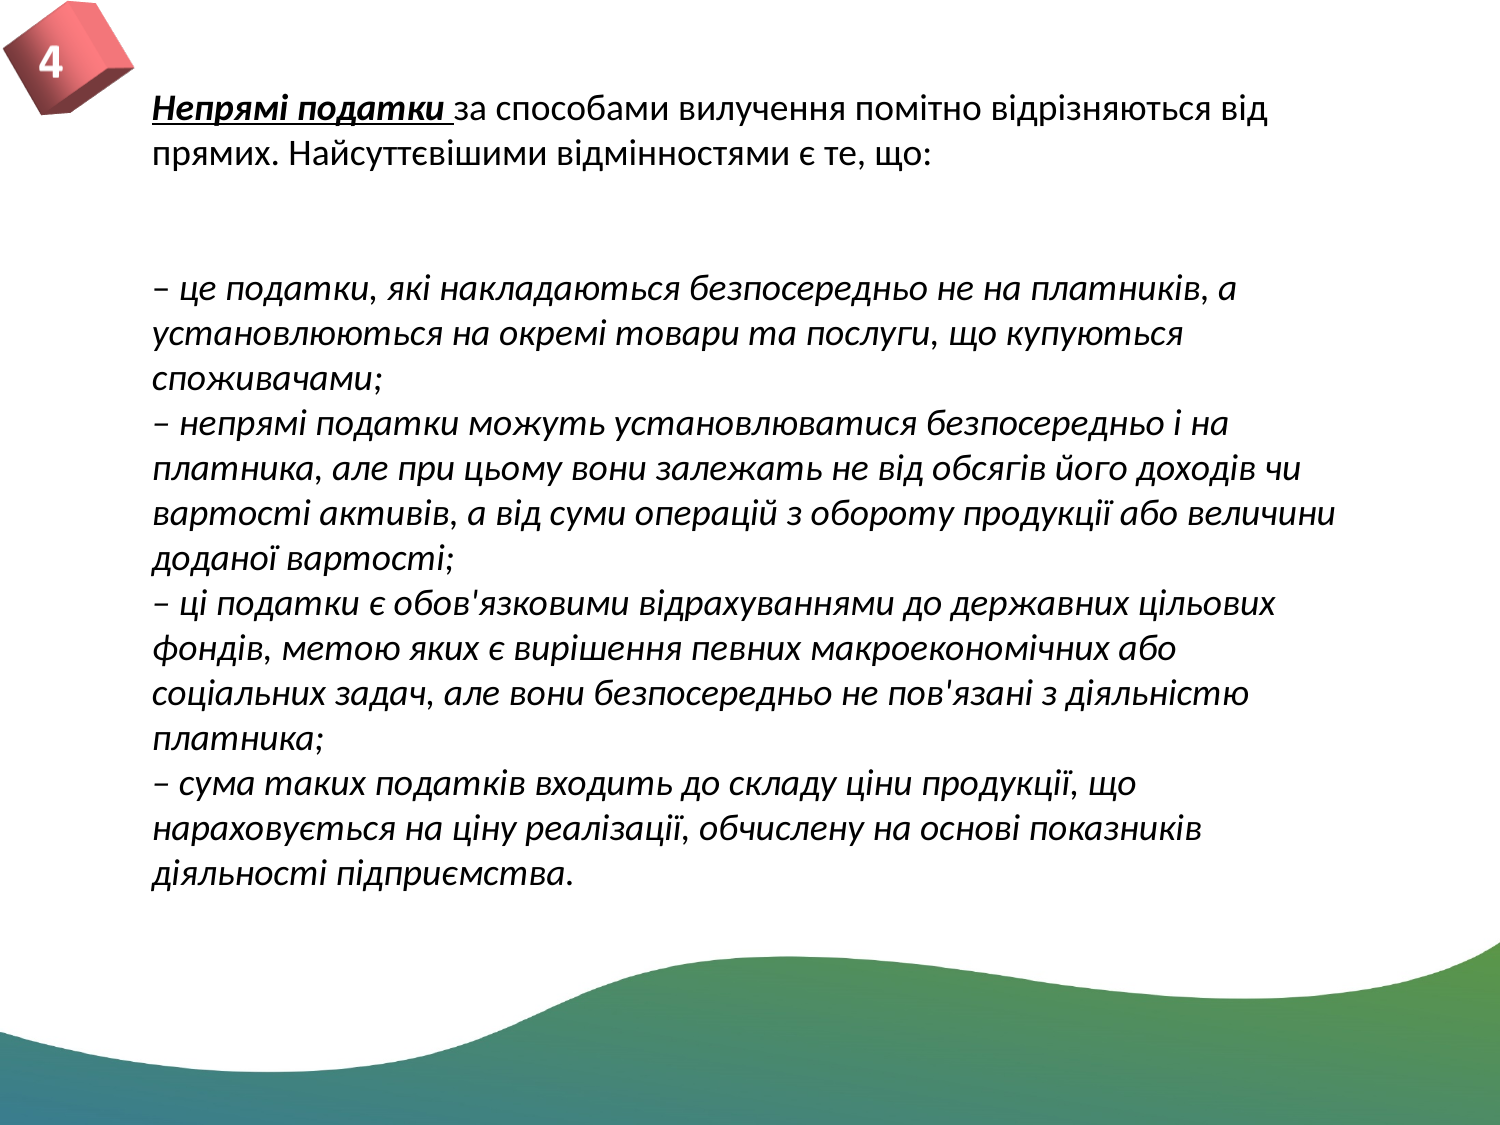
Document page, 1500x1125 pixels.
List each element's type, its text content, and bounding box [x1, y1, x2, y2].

picture [0, 0, 1500, 1125]
text_box Непрямі податки за способами вилучення помітно відрізняються від прямих. Найсуттєвішими відмінностями є те, що: – це податки, які накладаються безпосередньо не на платників, а установлюються на окремі товари та послуги, що купуються споживачами; – непрямі податки можуть установлюватися безпосередньо і на платника, але при цьому вони залежать не від обсягів його доходів чи вартості активів, а від суми операцій з обороту продукції або величини доданої вартості; – ці податки є обов'язковими відрахуваннями до державних цільових фондів, метою яких є вирішення певних макроекономічних або соціальних задач, але вони безпосередньо не пов'язані з діяльністю платника; – сума таких податків входить до складу ціни продукції, що нараховується на ціну реалізації, обчислену на основі показників діяльності підприємства. [137, 75, 1361, 900]
